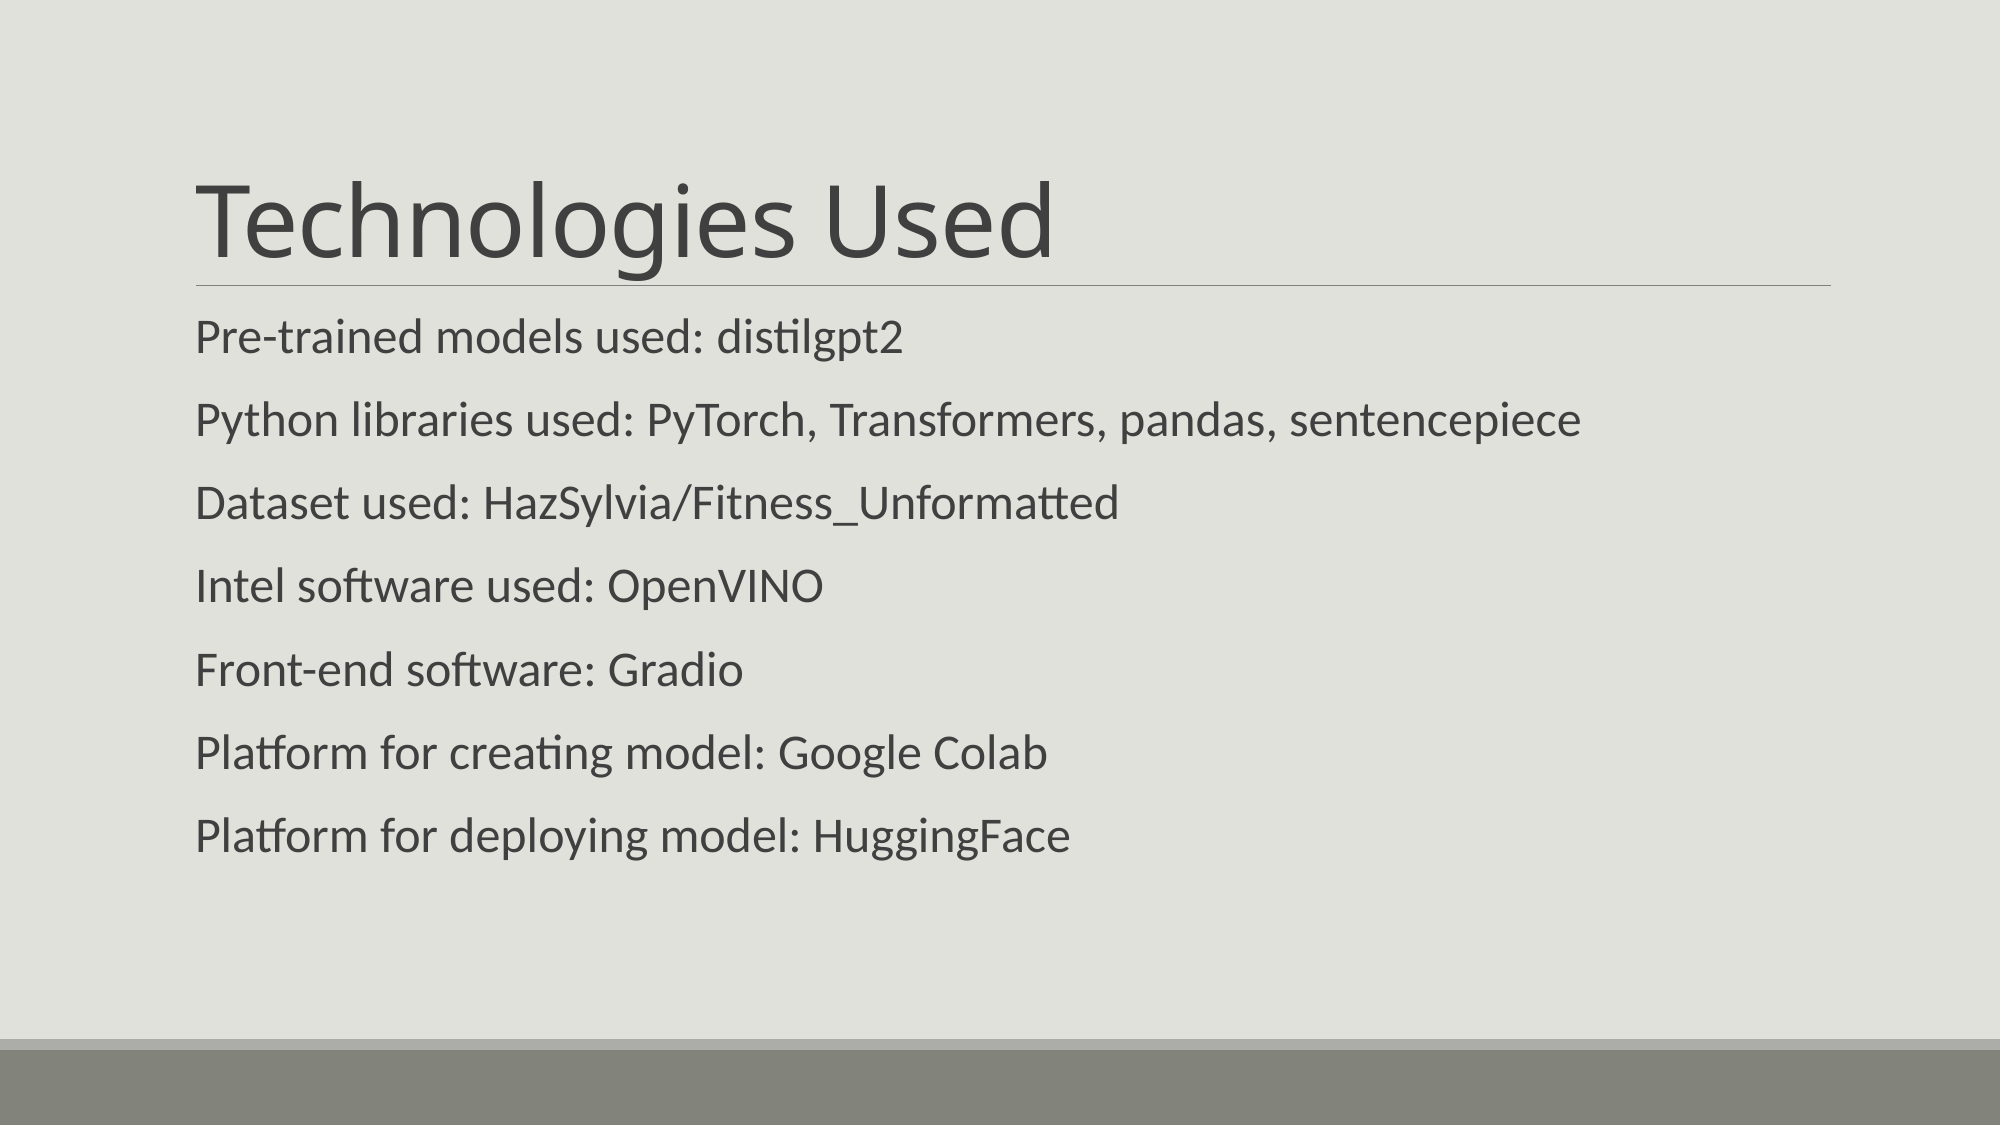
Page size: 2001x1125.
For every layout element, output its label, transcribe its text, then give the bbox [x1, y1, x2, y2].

title Technologies Used [180, 47, 1830, 285]
list Pre-trained models used: distilgpt2 Python libraries used: PyTorch, Transformers, pandas, sentencepiece Dataset used: HazSylvia/Fitness_Unformatted Intel software used: OpenVINO Front-end software: Gradio Platform for creating model: Google Colab Platform for deploying model: HuggingFace [180, 302, 1830, 963]
